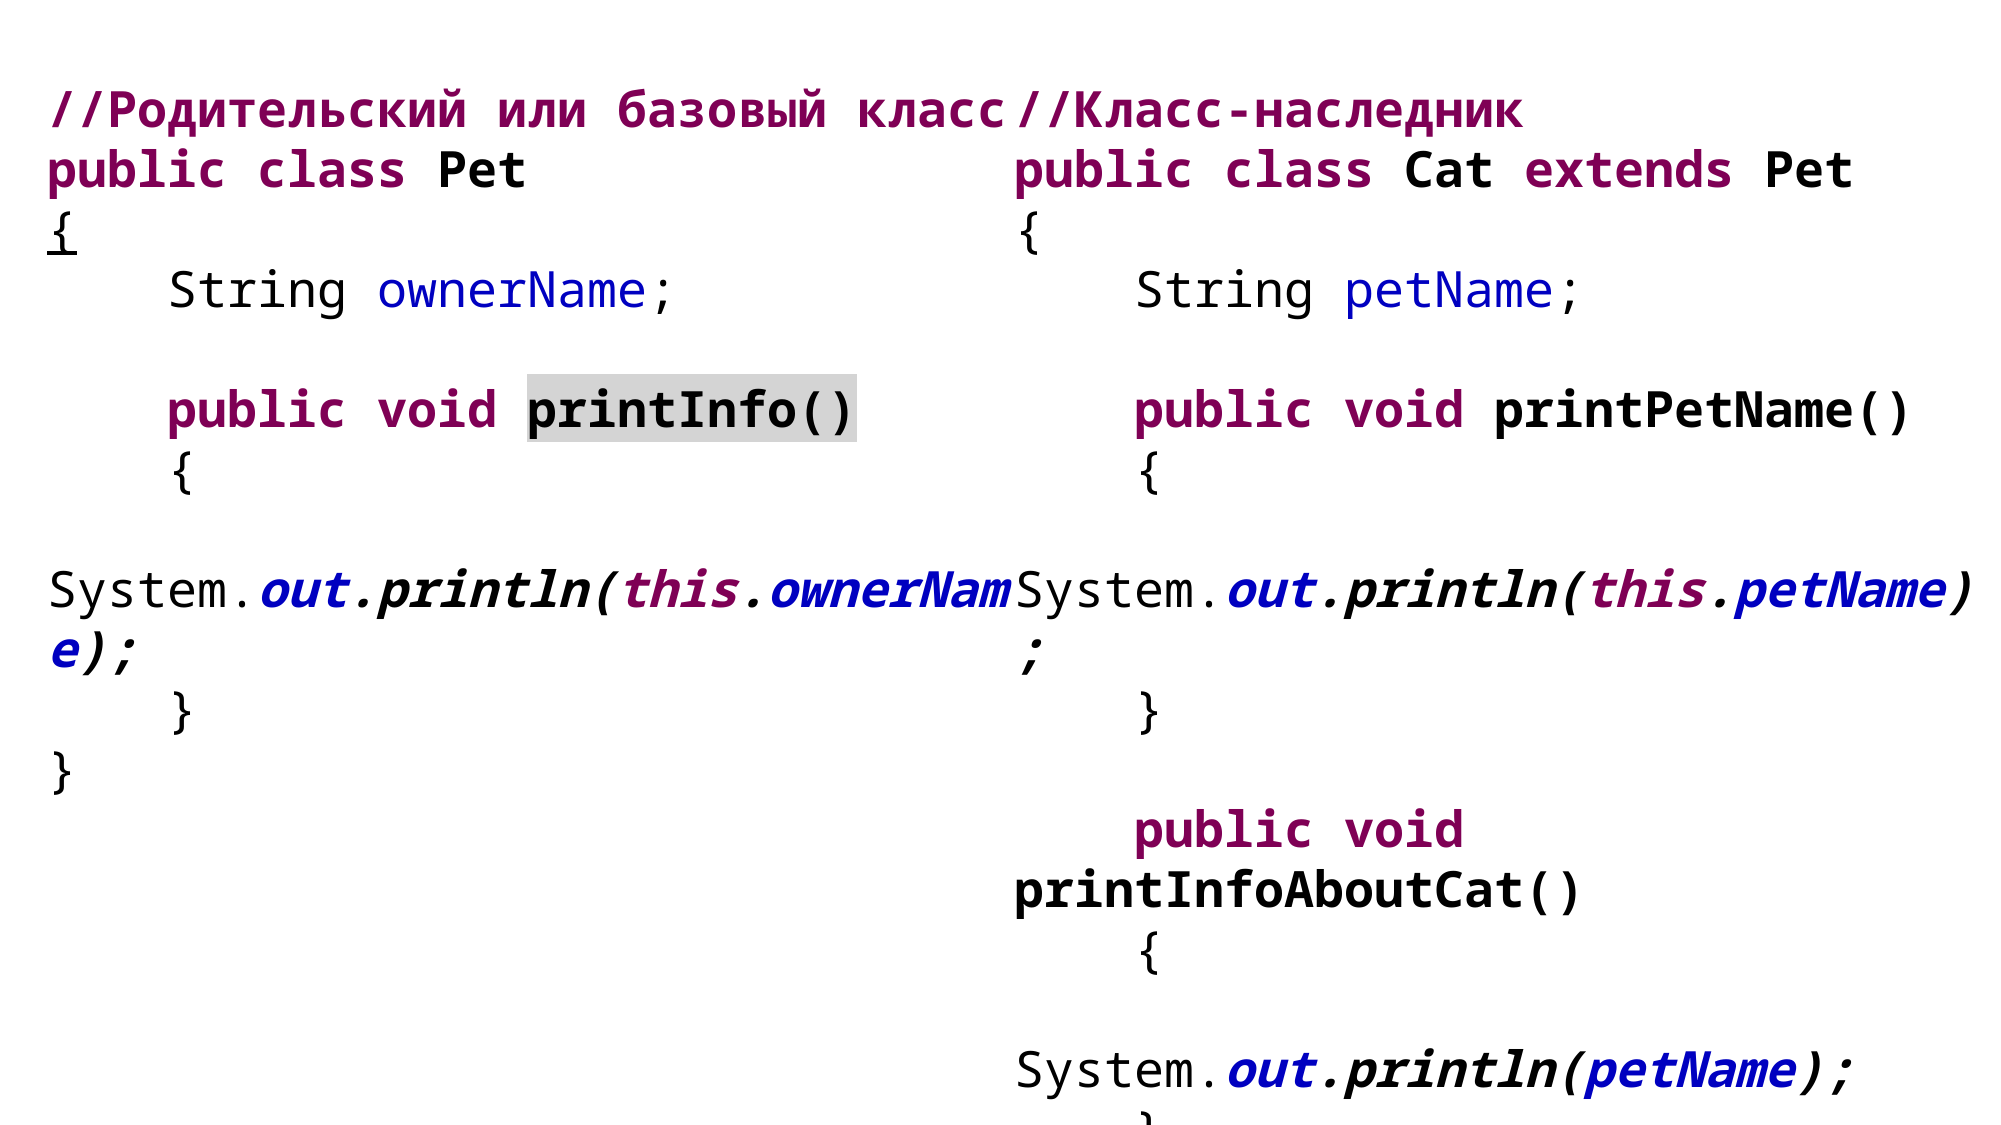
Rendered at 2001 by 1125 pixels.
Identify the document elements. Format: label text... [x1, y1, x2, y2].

text_box //Родительский или базовый класс public class Pet { String ownerName; public void printInfo() { System.out.println(this.ownerName); } } [32, 69, 999, 805]
text_box //Класс-наследник public class Cat extends Pet { String petName; public void printPetName() { System.out.println(this.petName); } public void printInfoAboutCat() { System.out.println(petName); } } [999, 69, 2000, 1125]
